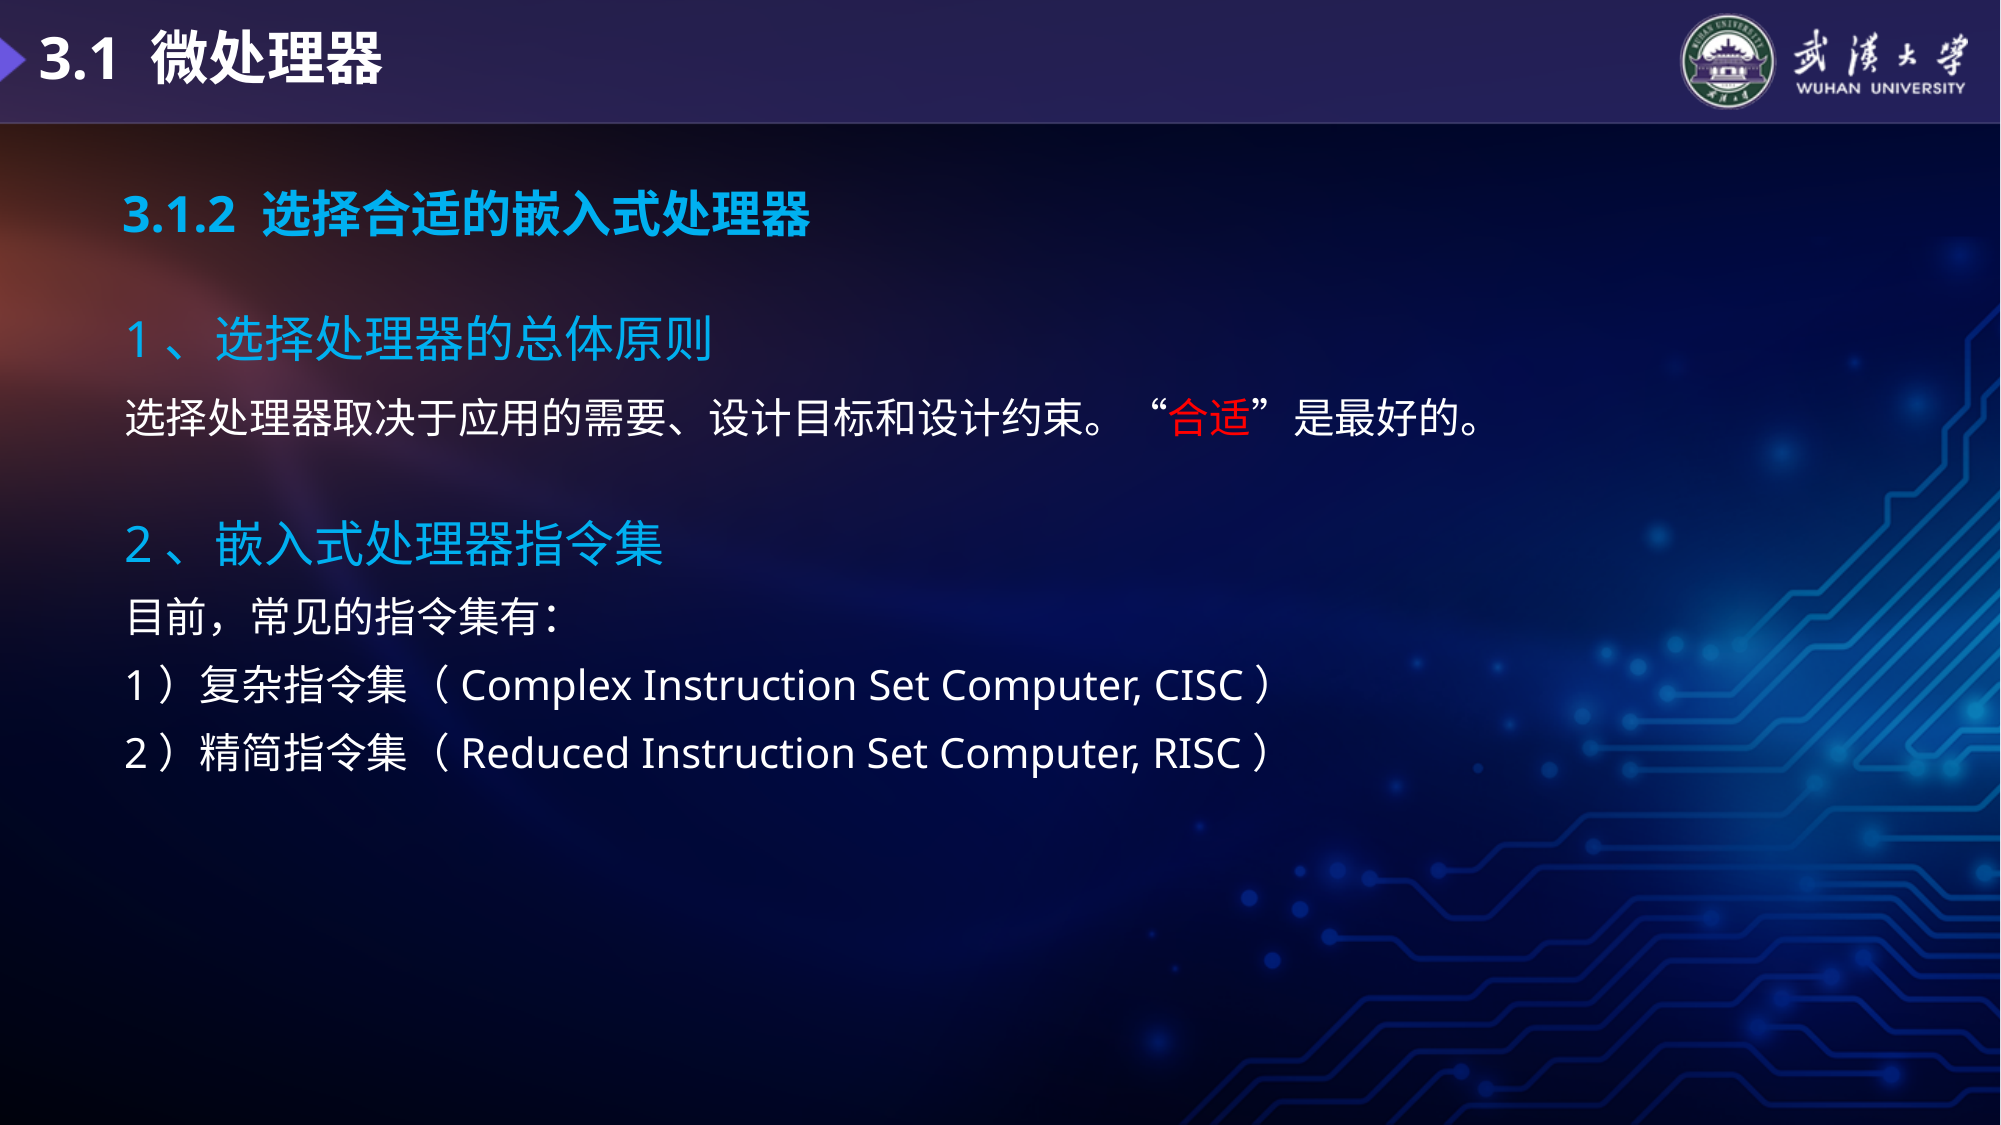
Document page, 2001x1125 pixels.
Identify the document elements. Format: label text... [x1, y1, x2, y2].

text_box 2、嵌入式处理器指令集 目前，常见的指令集有： 1）复杂指令集（Complex Instruction Set Computer, CISC） 2）精简指令集（Reduced Instruction Set Computer, RISC） [109, 492, 1833, 785]
picture [0, 0, 2001, 1125]
title 3.1 微处理器 [23, 0, 1364, 122]
text_box 1、选择处理器的总体原则 选择处理器取决于应用的需要、设计目标和设计约束。“合适”是最好的。 [109, 287, 1833, 450]
text_box 3.1.2 选择合适的嵌入式处理器 [107, 174, 827, 250]
